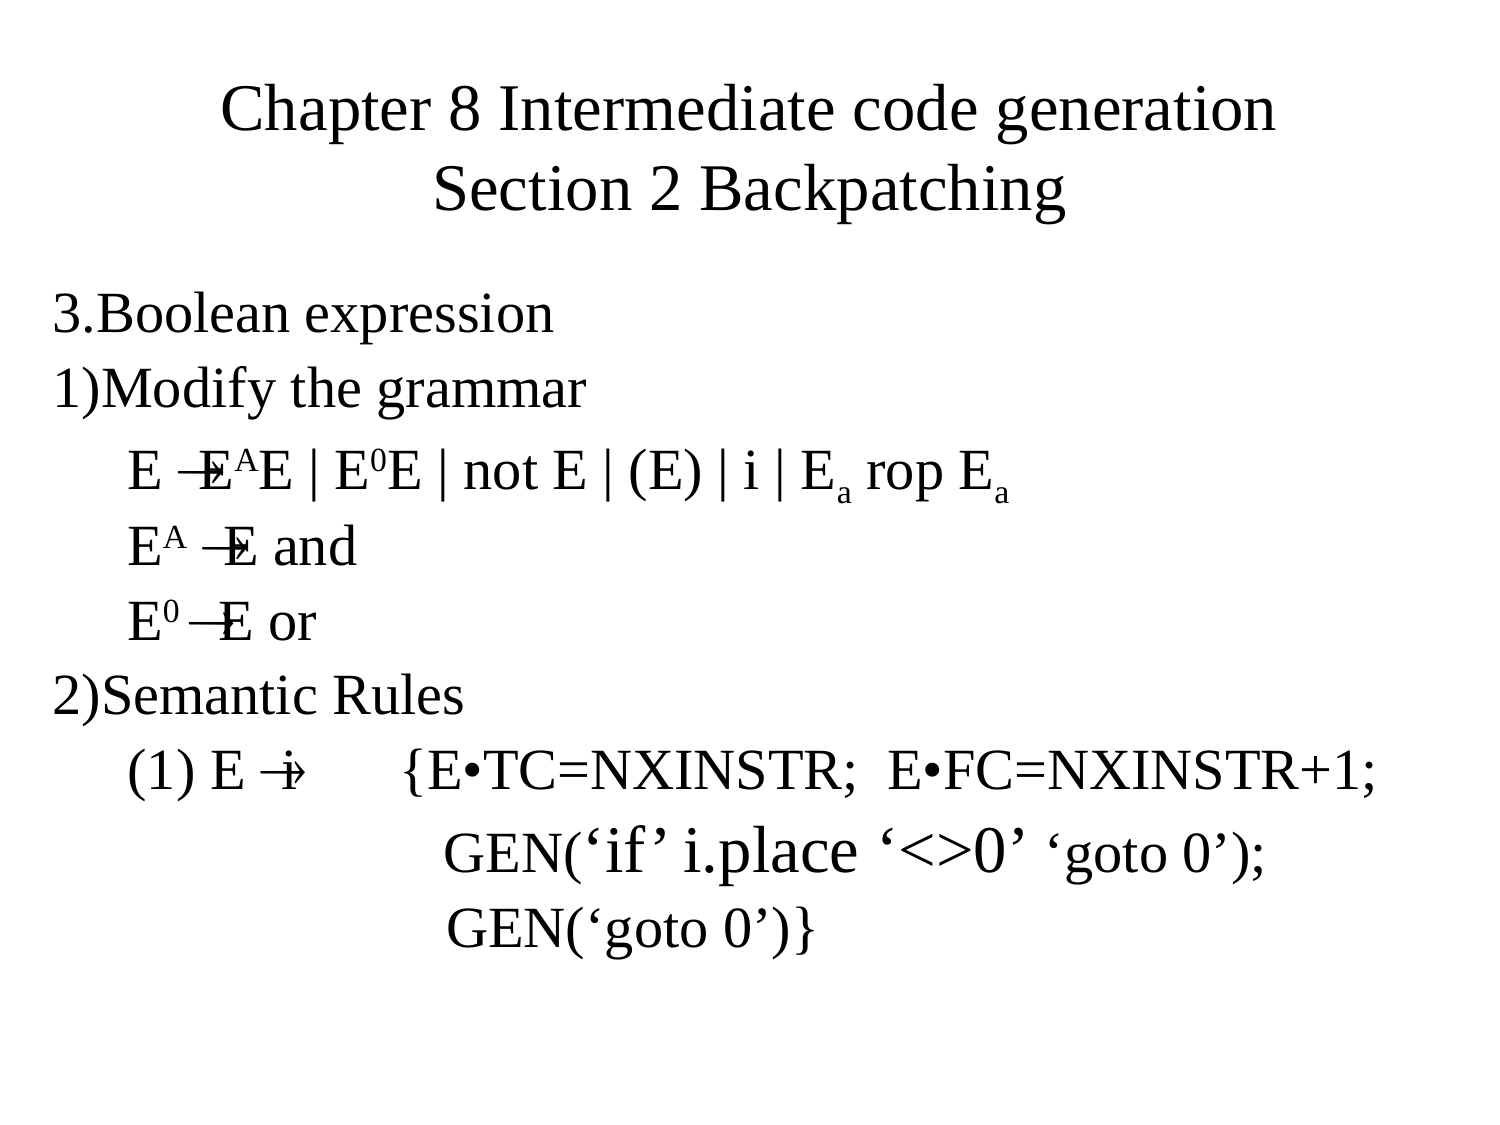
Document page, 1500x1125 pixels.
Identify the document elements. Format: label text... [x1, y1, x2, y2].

list 3.Boolean expression 1)Modify the grammar E EAE | E0E | not E | (E) | i | Ea rop Ea EA E and E0  E or 2)Semantic Rules (1) E i {E•TC=NXINSTR; E•FC=NXINSTR+1; GEN(‘if’ i.place ‘<>0’ ‘goto 0’); GEN(‘goto 0’)} [37, 275, 1463, 1025]
title Chapter 8 Intermediate code generation Section 2 Backpatching [112, 24, 1388, 263]
